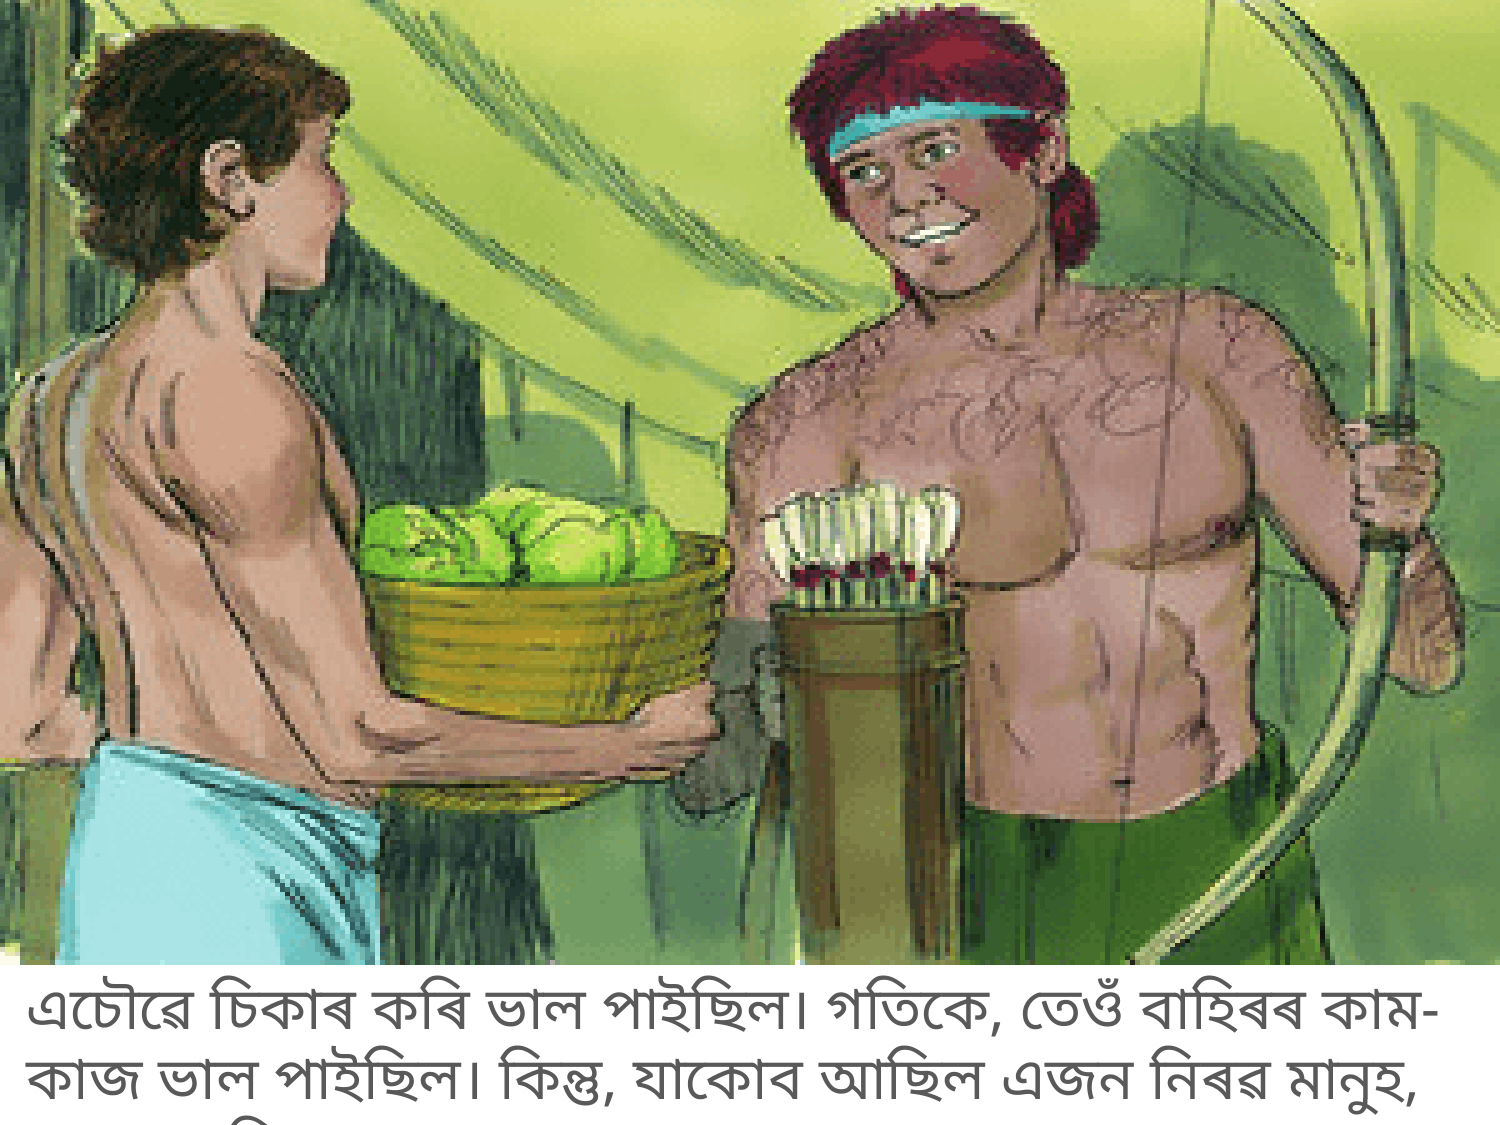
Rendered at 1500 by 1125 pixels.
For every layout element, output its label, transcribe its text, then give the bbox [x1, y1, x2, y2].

text_box এচৌৱে চিকাৰ কৰি ভাল পাইছিল। গতিকে, তেওঁ বাহিৰৰ কাম-কাজ ভাল পাইছিল। কিন্তু, যাকোব আছিল এজন নিৰৱ মানুহ, ঘৰতে থাকি। [11, 973, 1483, 1125]
picture [0, 0, 1500, 965]
